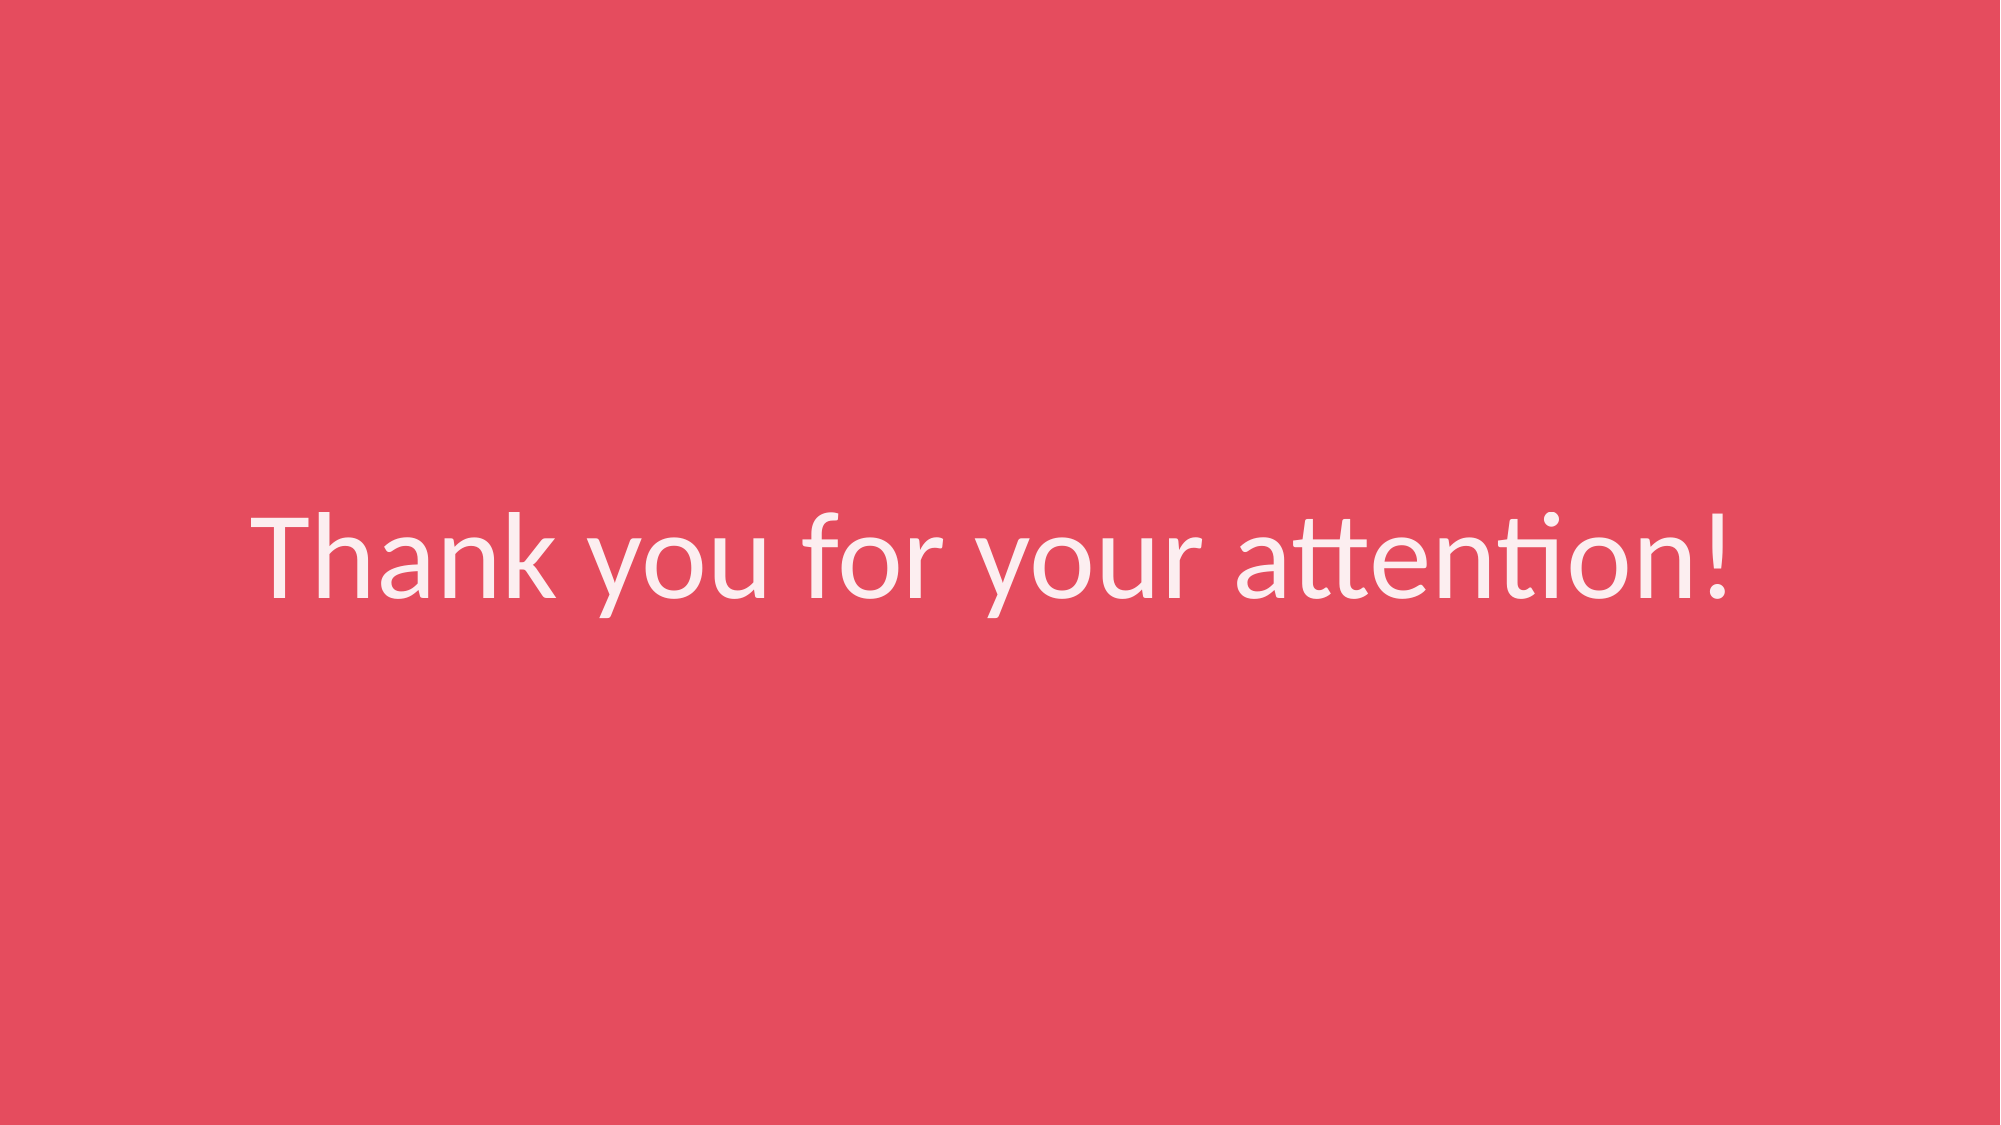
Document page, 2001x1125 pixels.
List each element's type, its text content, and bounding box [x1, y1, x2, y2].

title Thank you for your attention! [234, 391, 1766, 734]
